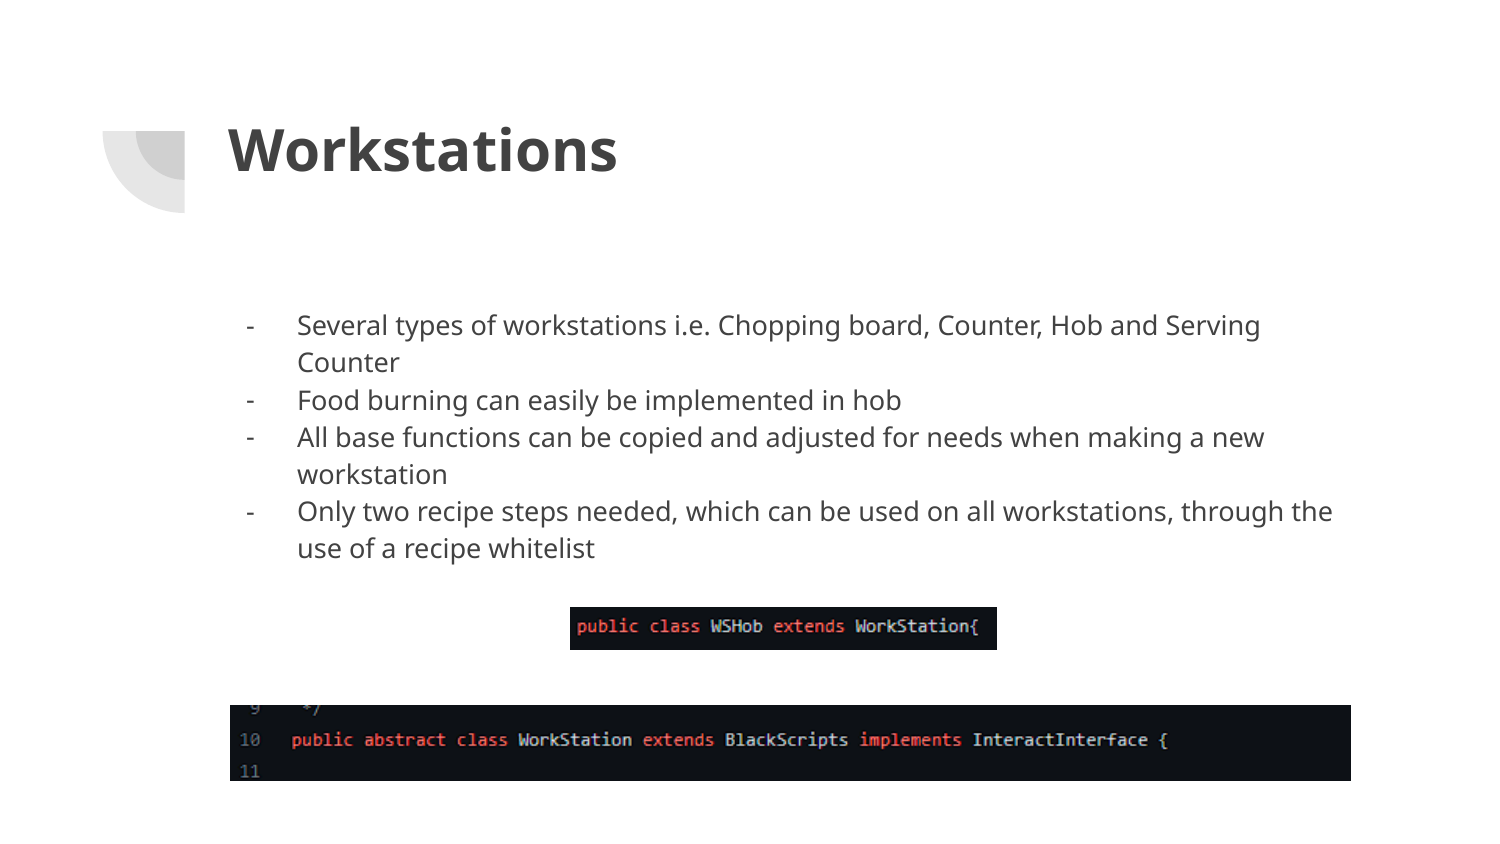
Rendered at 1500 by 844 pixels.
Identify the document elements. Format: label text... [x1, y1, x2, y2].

picture [230, 705, 1351, 781]
list Several types of workstations i.e. Chopping board, Counter, Hob and Serving Counter Food burning can easily be implemented in hob All base functions can be copied and adjusted for needs when making a new workstation Only two recipe steps needed, which can be used on all workstations, through the use of a recipe whitelist [206, 288, 1361, 706]
title Workstations [213, 98, 1368, 263]
picture [570, 606, 998, 650]
